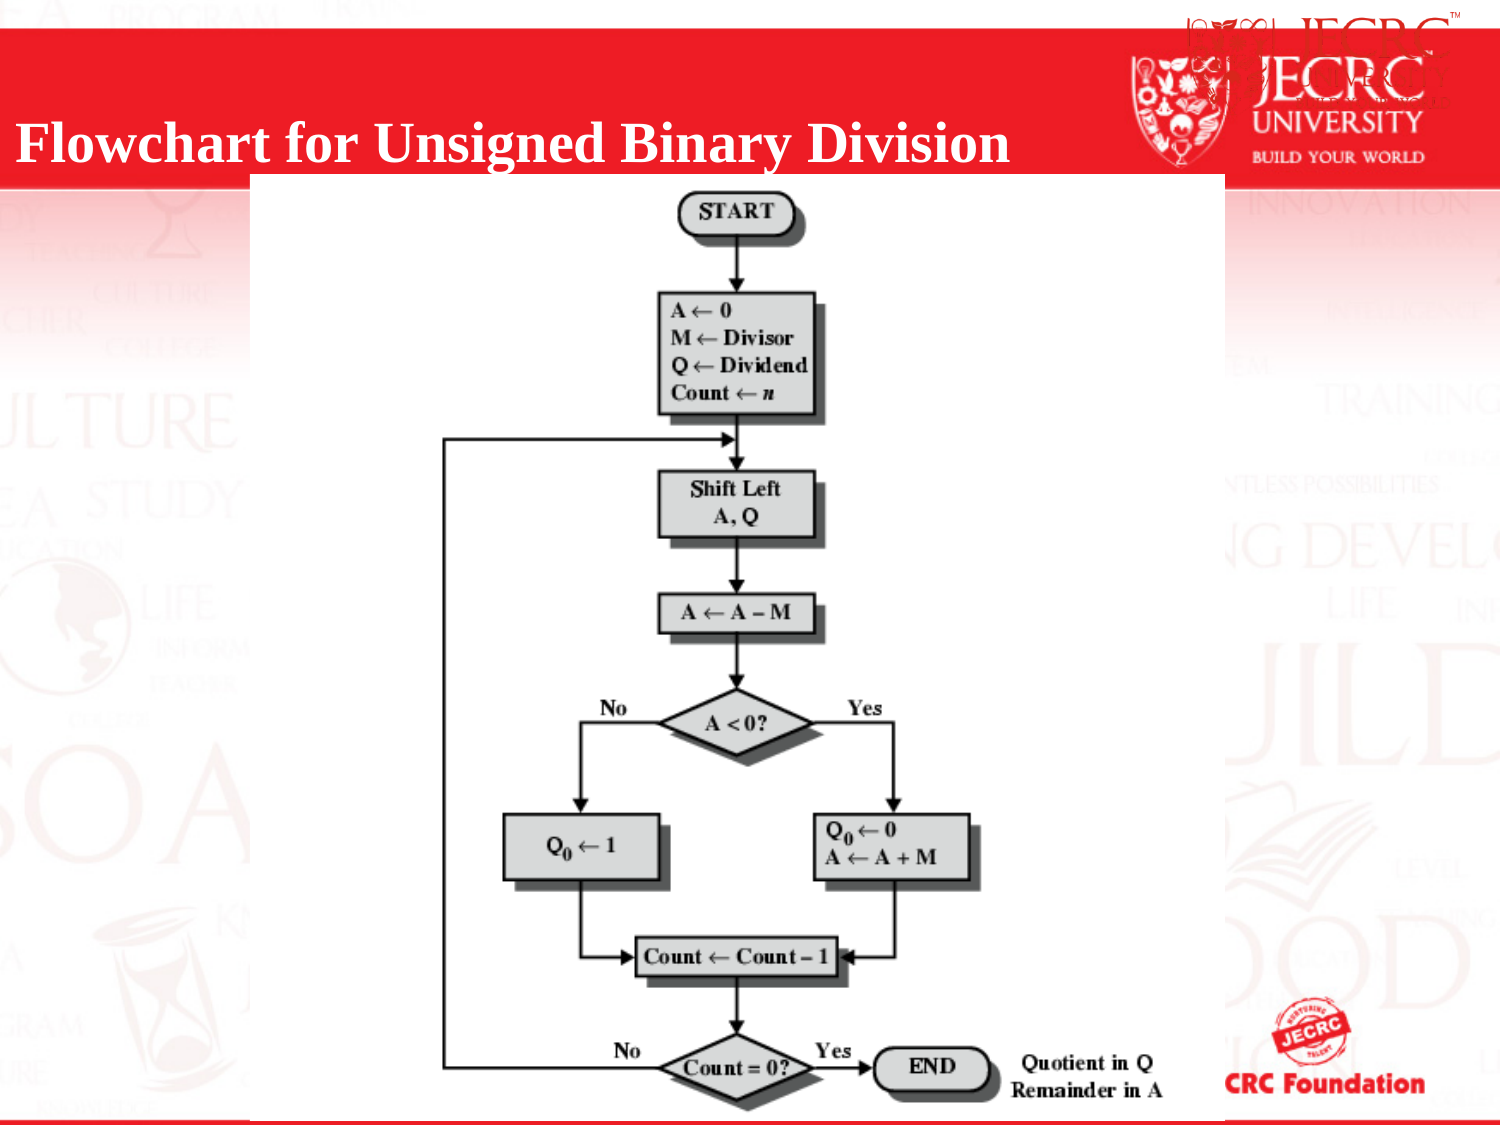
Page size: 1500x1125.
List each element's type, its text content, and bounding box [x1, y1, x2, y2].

title Flowchart for Unsigned Binary Division [0, 44, 1351, 233]
picture [0, 0, 1500, 1125]
